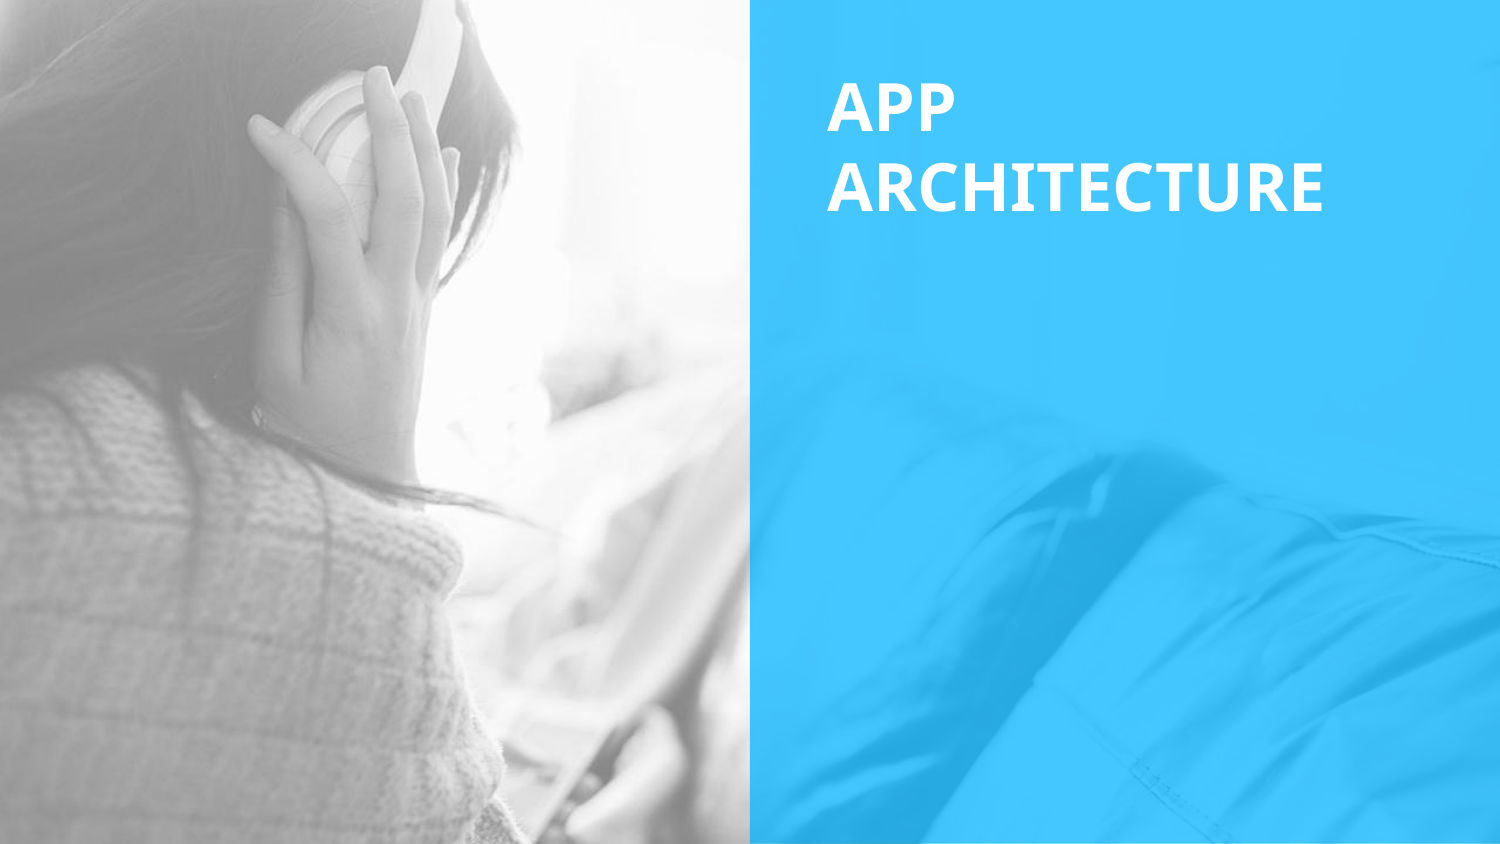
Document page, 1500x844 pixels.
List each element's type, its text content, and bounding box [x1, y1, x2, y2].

picture [0, 0, 1500, 844]
title APP ARCHITECTURE [812, 49, 1415, 547]
